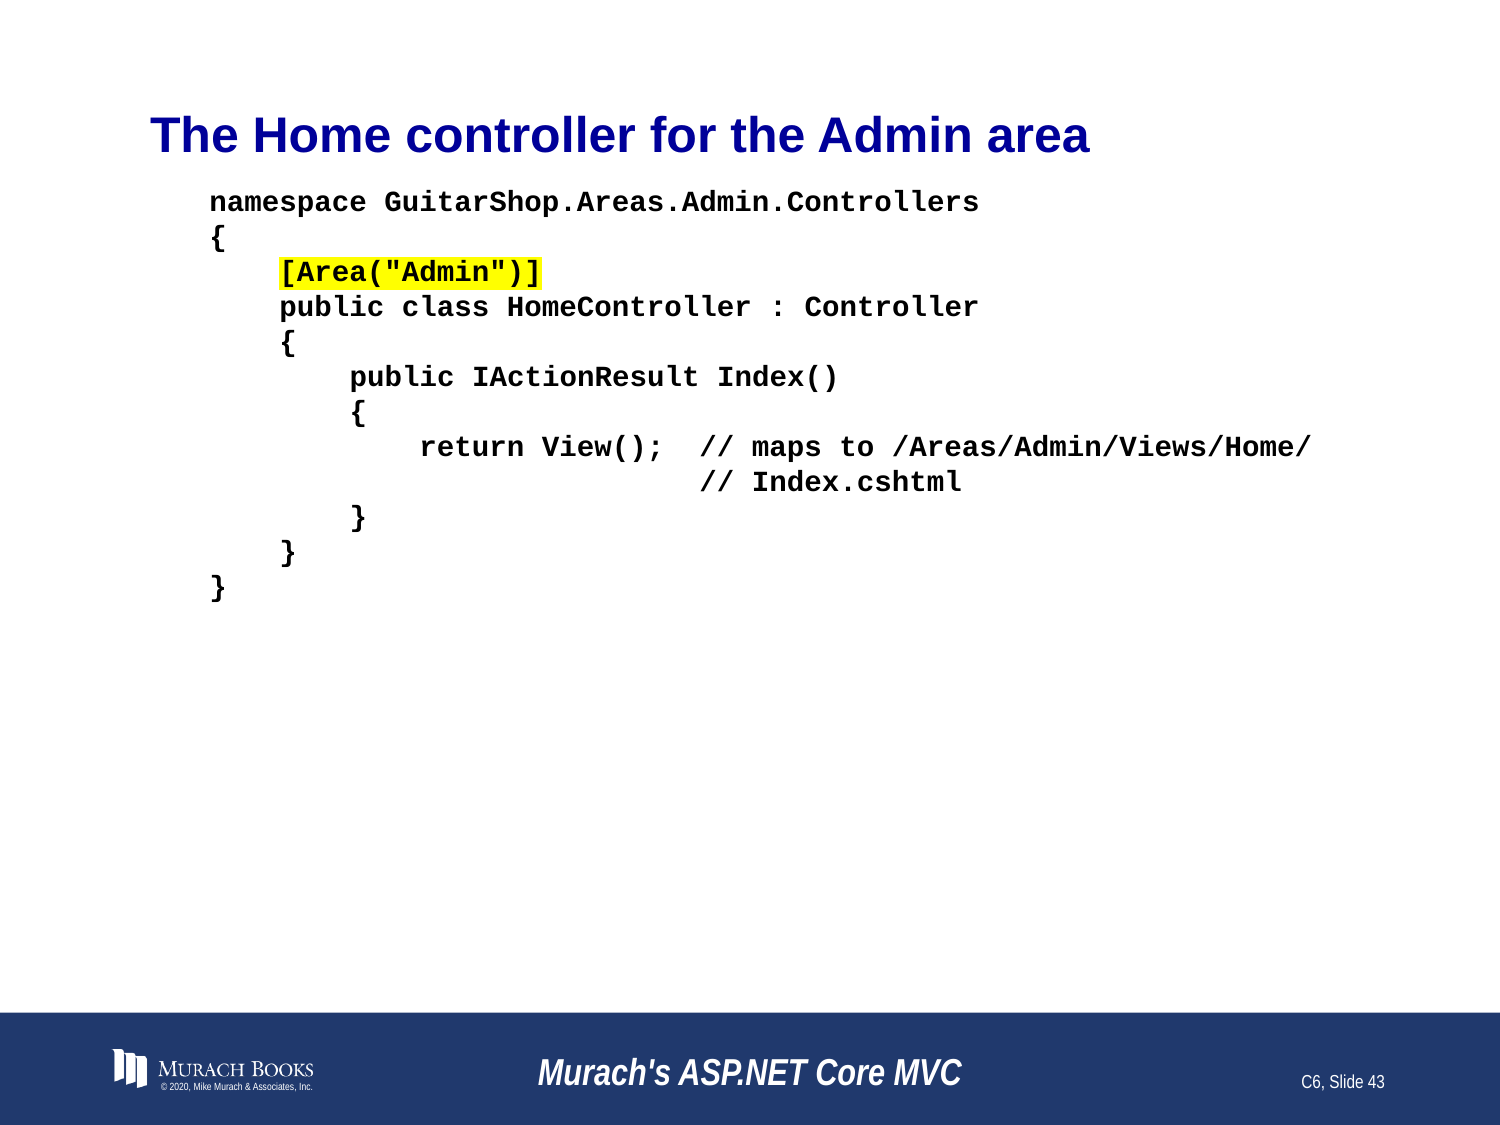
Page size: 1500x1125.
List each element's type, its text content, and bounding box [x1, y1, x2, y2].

list namespace GuitarShop.Areas.Admin.Controllers { [Area("Admin")] public class HomeController : Controller { public IActionResult Index() { return View(); // maps to /Areas/Admin/Views/Home/ // Index.cshtml } } } [137, 174, 1350, 975]
slide_number C6, Slide 43 [1087, 1025, 1400, 1100]
footer © 2020, Mike Murach & Associates, Inc. [12, 1025, 463, 1100]
title The Home controller for the Admin area [150, 102, 1350, 164]
slide_number Murach's ASP.NET Core MVC [463, 1025, 1050, 1100]
